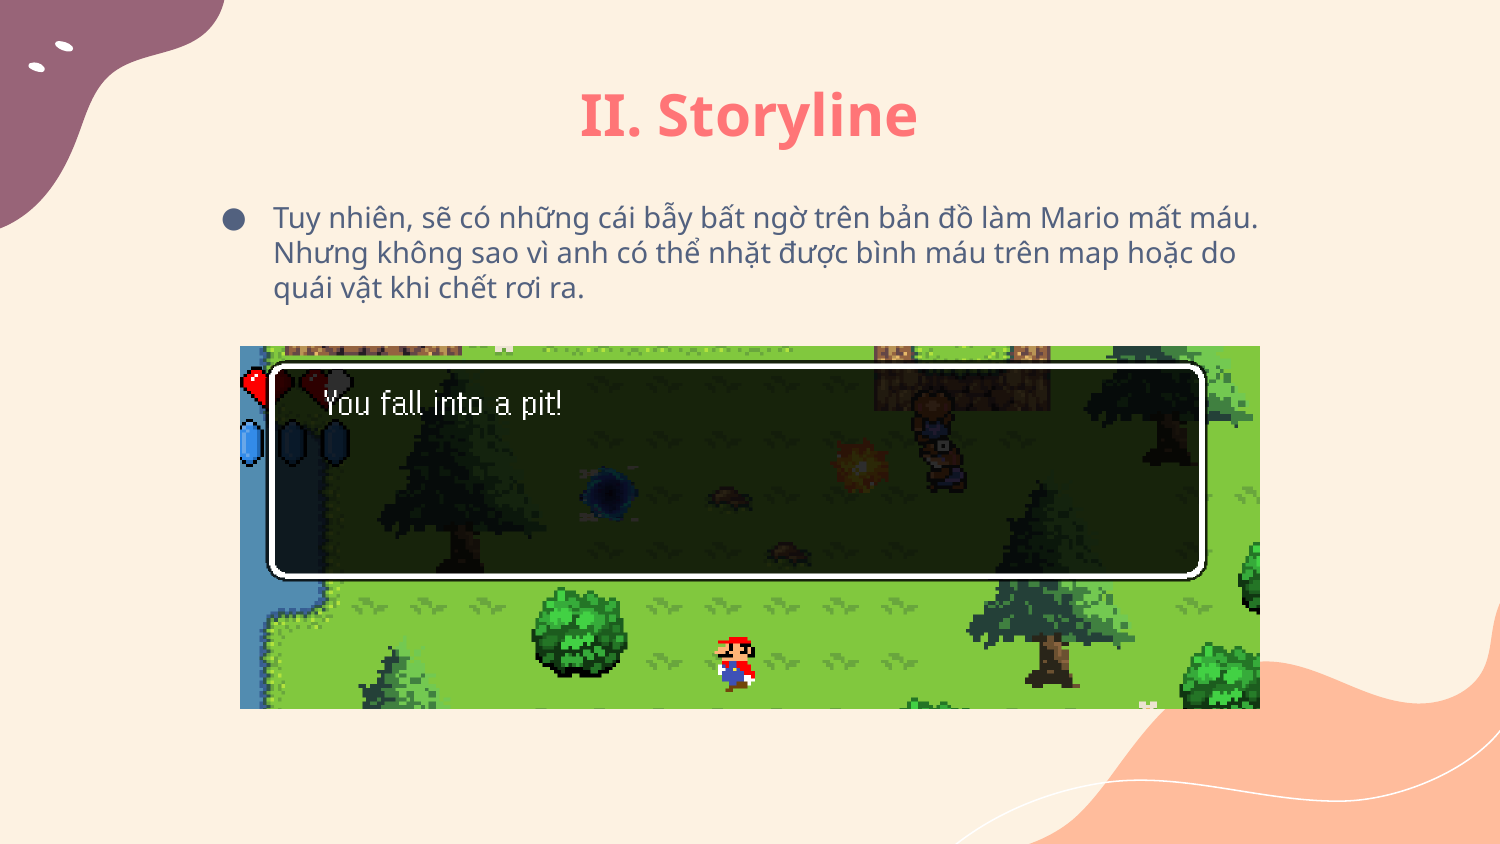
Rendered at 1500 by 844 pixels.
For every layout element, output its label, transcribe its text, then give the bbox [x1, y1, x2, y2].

title II. Storyline [117, 63, 1383, 237]
list Tuy nhiên, sẽ có những cái bẫy bất ngờ trên bản đồ làm Mario mất máu. Nhưng không sao vì anh có thể nhặt được bình máu trên map hoặc do quái vật khi chết rơi ra. [183, 237, 1317, 677]
picture [239, 346, 1261, 710]
